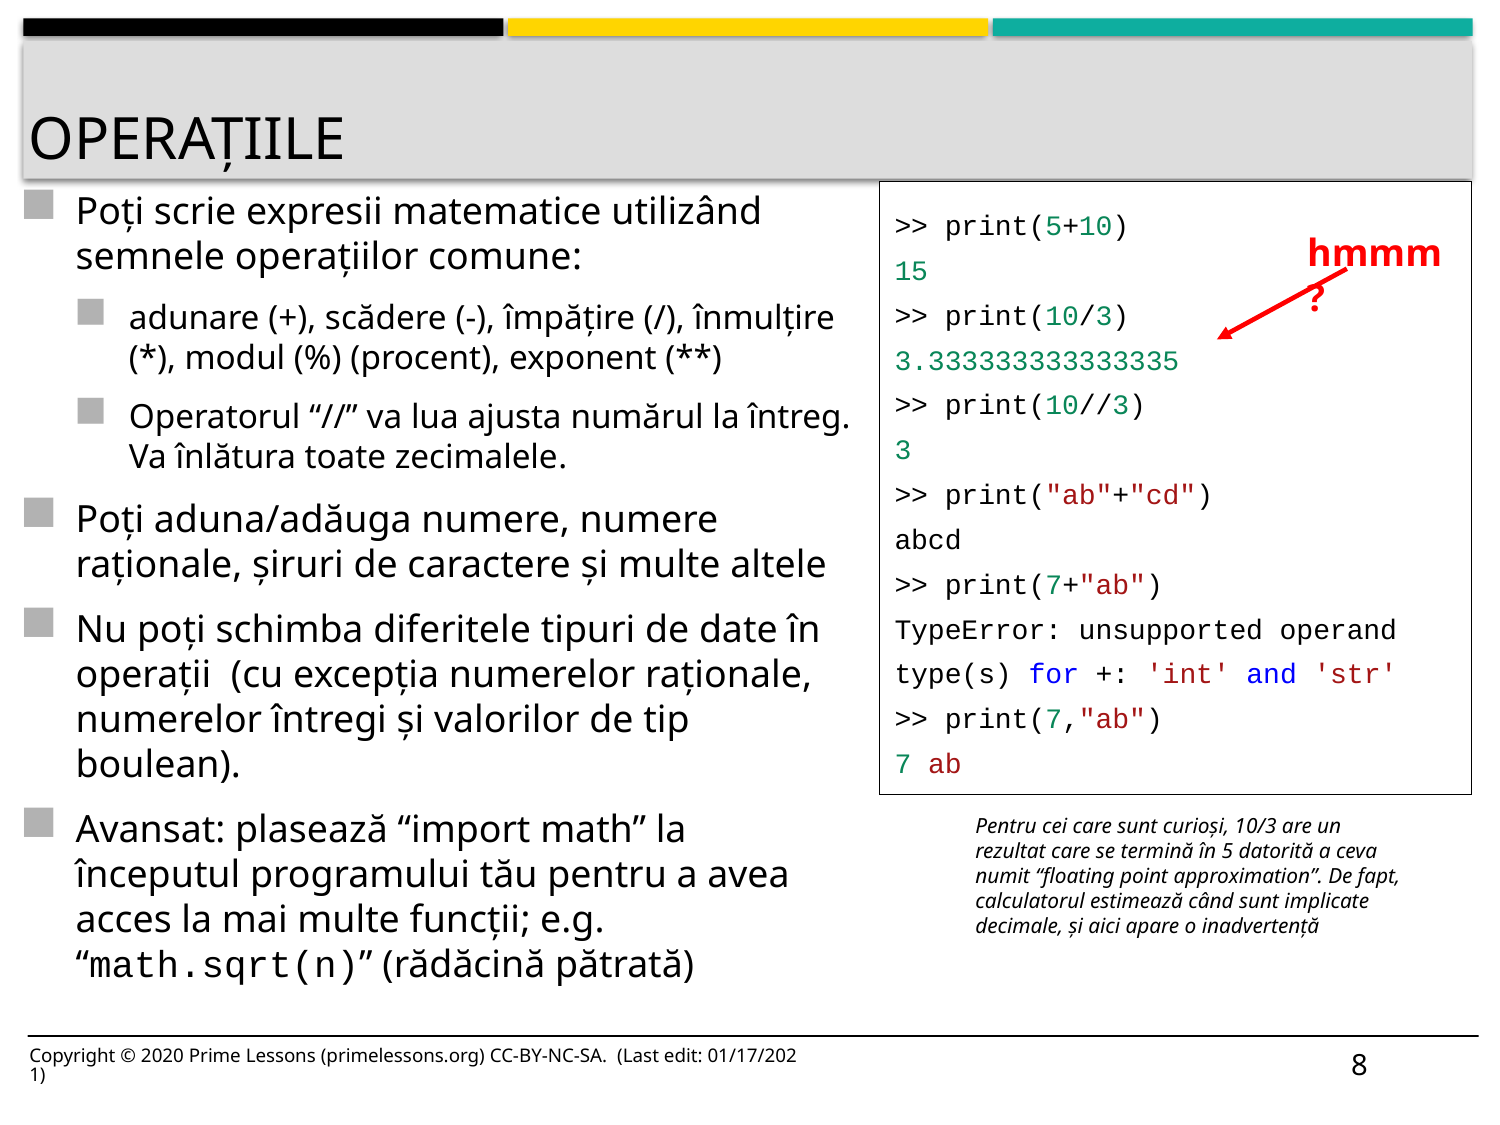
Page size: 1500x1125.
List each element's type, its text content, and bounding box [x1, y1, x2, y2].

footer Copyright © 2020 Prime Lessons (primelessons.org) CC-BY-NC-SA. (Last edit: 01/17/2021) [14, 1036, 814, 1097]
text_box Pentru cei care sunt curioși, 10/3 are un rezultat care se termină în 5 datorită a ceva numit “floating point approximation”. De fapt, calculatorul estimează când sunt implicate decimale, și aici apare o inadvertență [960, 797, 1430, 953]
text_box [1216, 268, 1348, 340]
list Poți scrie expresii matematice utilizând semnele operațiilor comune: adunare (+), scădere (-), împățire (/), înmulțire (*), modul (%) (procent), exponent (**) Operatorul “//” va lua ajusta numărul la întreg. Va înlătura toate zecimalele. Poți aduna/adăuga numere, numere raționale, șiruri de caractere și multe altele Nu poți schimba diferitele tipuri de date în operații (cu excepția numerelor raționale, numerelor întregi și valorilor de tip boulean). Avansat: plasează “import math” la începutul programului tău pentru a avea acces la mai multe funcții; e.g. “math.sqrt(n)” (rădăcină pătrată) [25, 186, 860, 1021]
title Operațiile [28, 48, 1464, 172]
slide_number 8 [1351, 1036, 1478, 1097]
text_box hmmm? [1292, 214, 1461, 334]
text_box >> print(5+10) 15 >> print(10/3) 3.333333333333335 >> print(10//3) 3 >> print("ab"+"cd") abcd >> print(7+"ab") TypeError: unsupported operand type(s) for +: 'int' and 'str' >> print(7,"ab") 7 ab [879, 181, 1472, 795]
